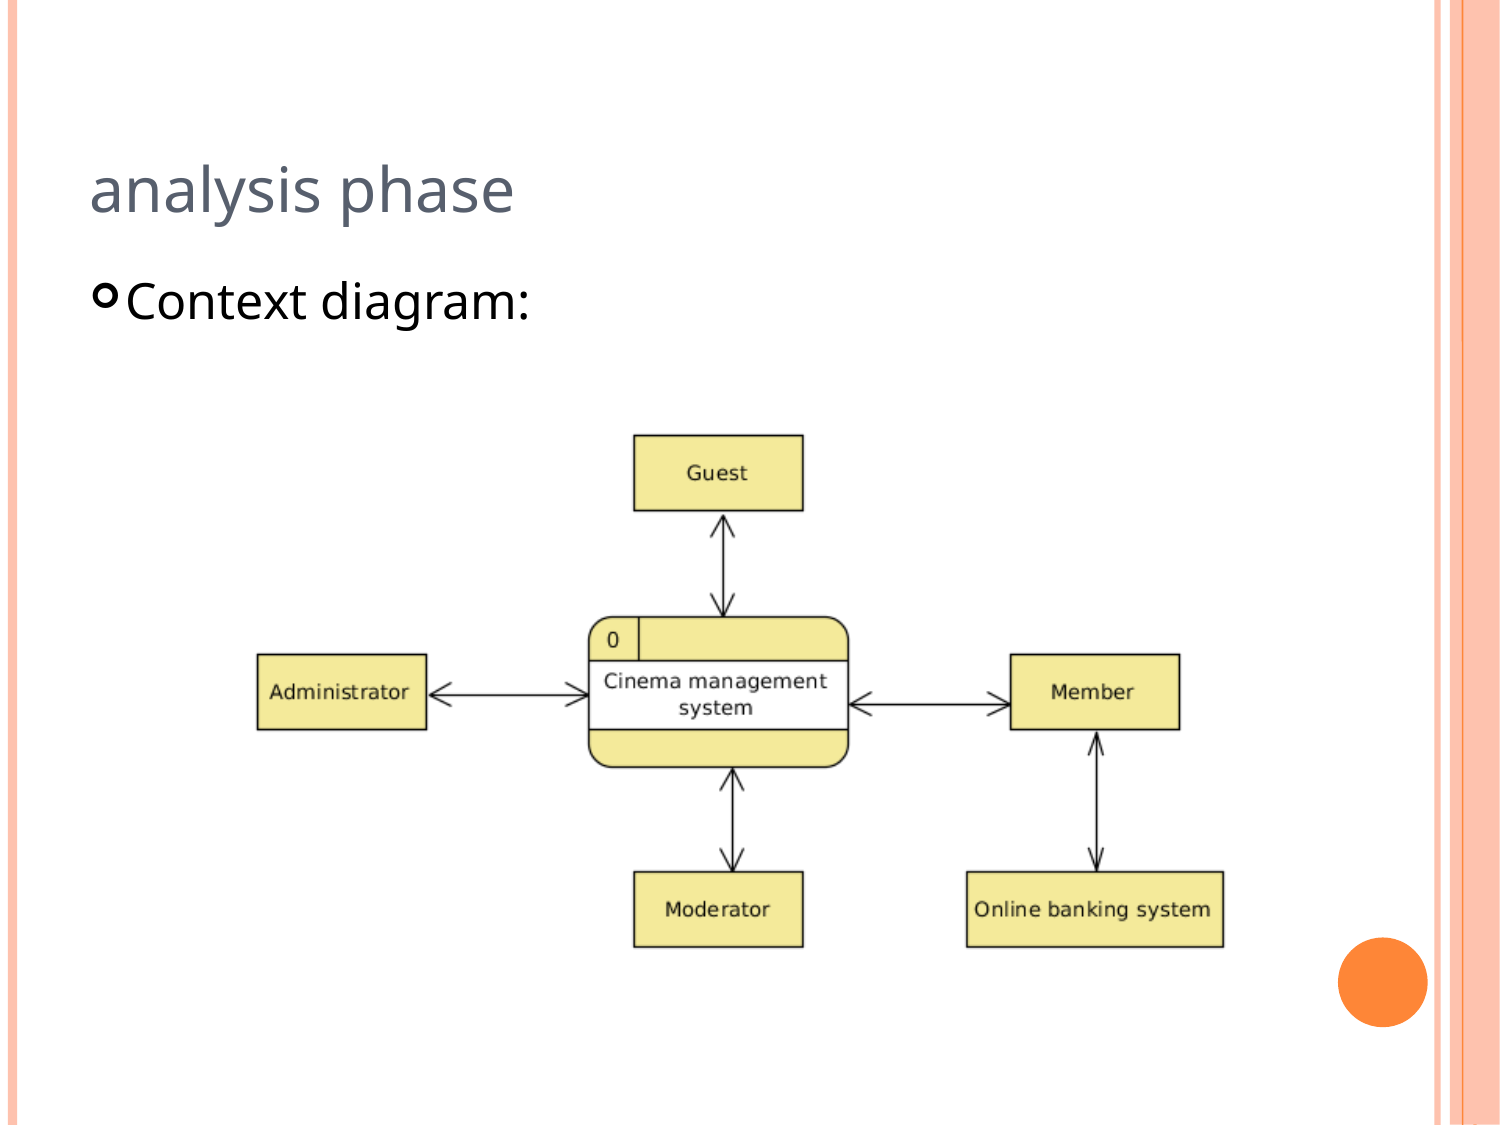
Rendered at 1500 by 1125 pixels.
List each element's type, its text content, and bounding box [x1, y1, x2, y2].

text_box analysis phase [75, 45, 1300, 233]
text_box Context diagram: [75, 262, 585, 345]
picture [203, 385, 1294, 1020]
